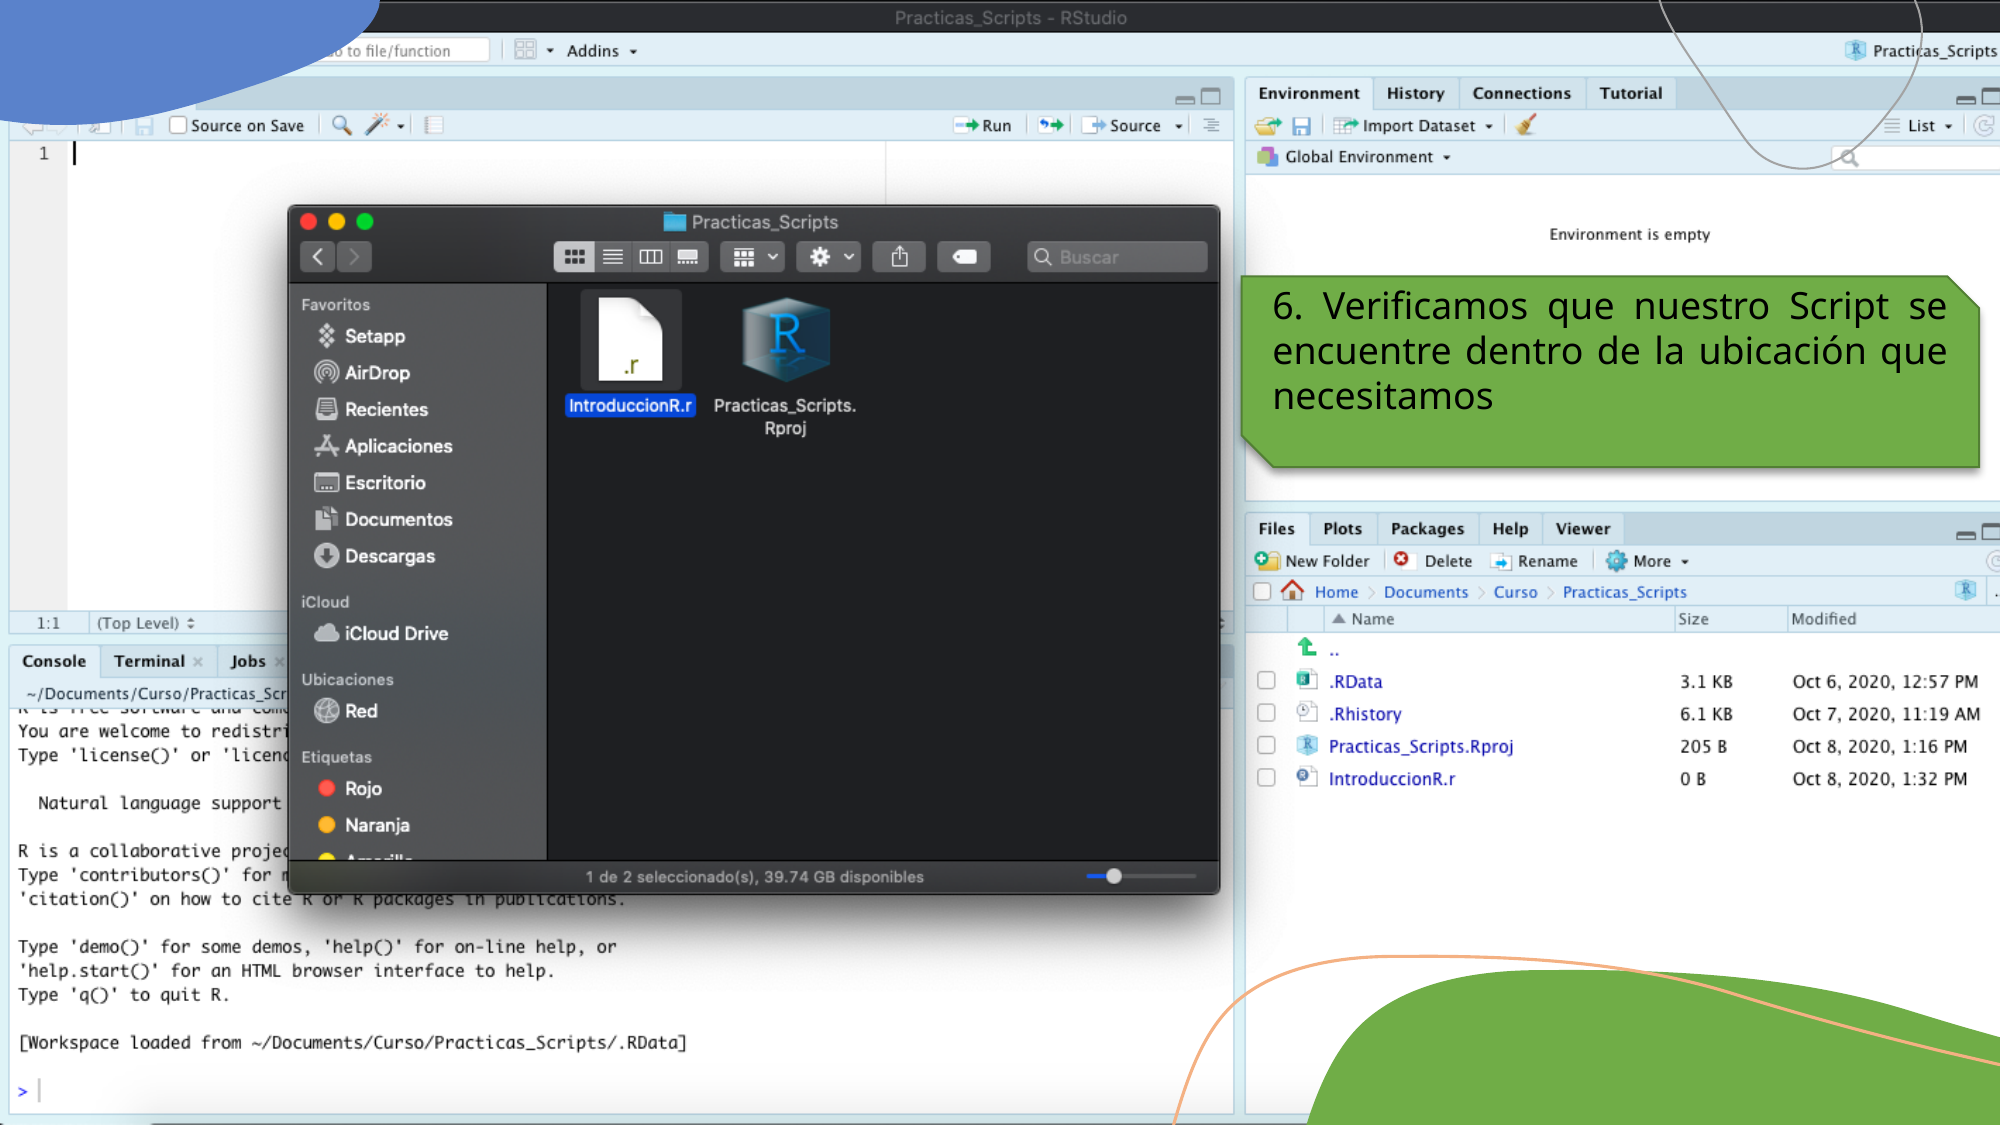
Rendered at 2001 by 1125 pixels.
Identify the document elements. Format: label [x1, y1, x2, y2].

list [0, 0, 2000, 1125]
